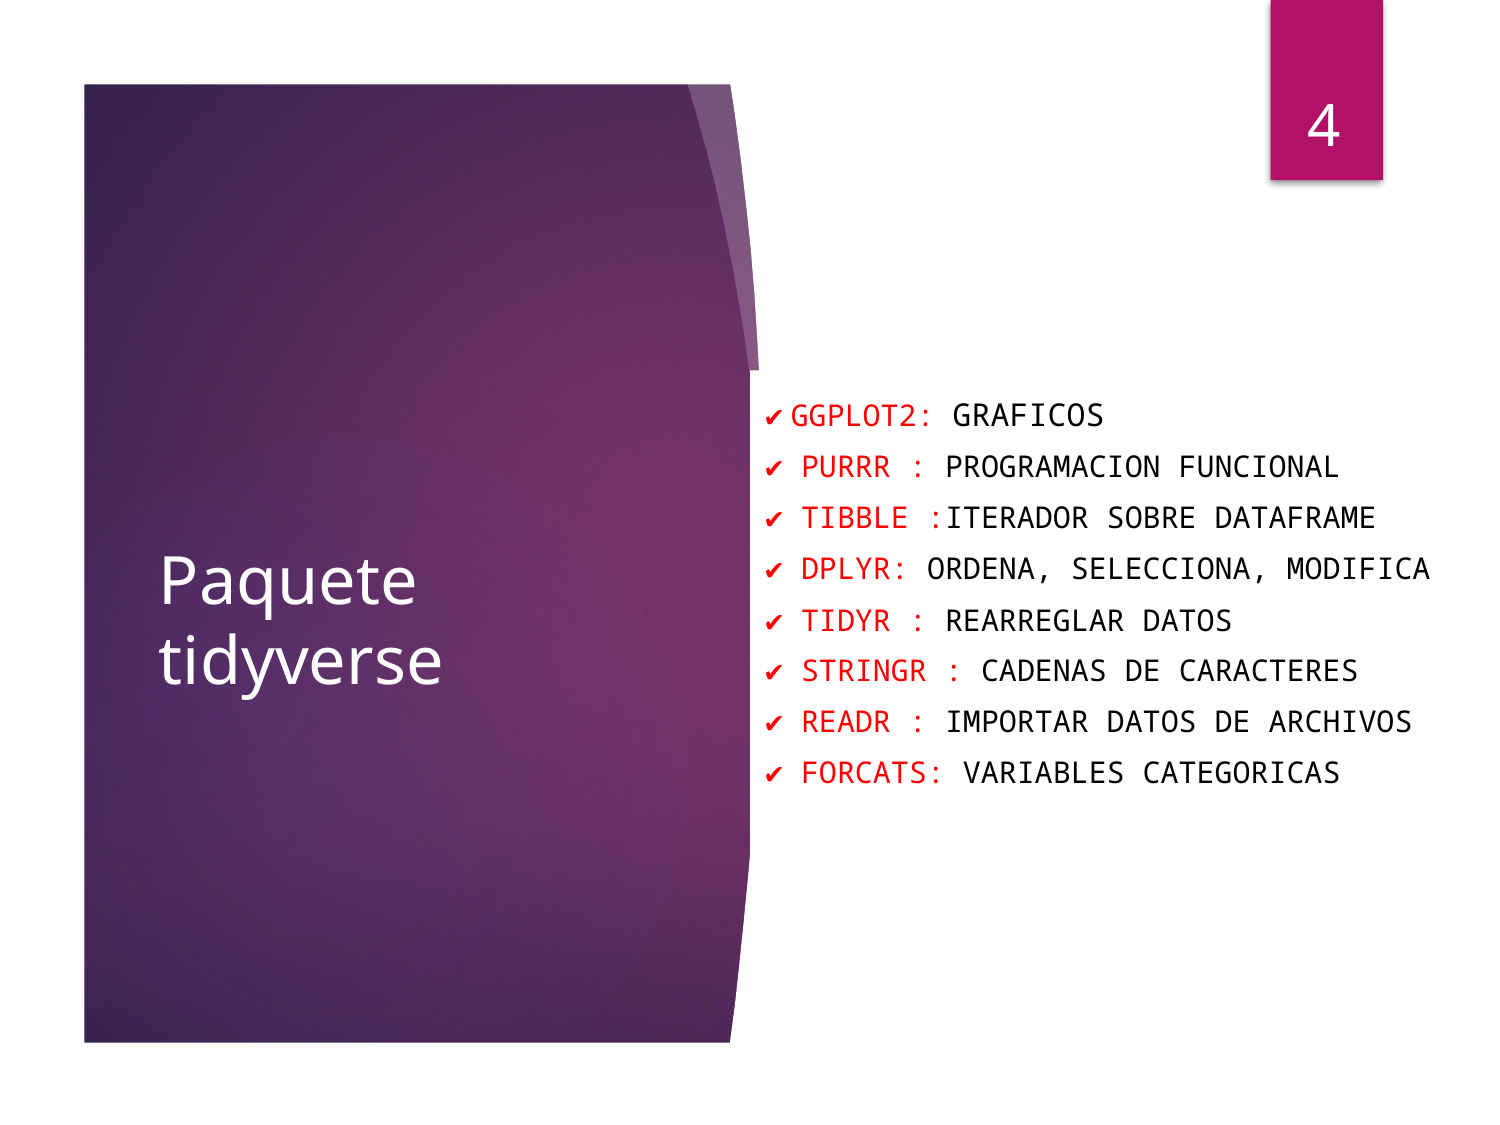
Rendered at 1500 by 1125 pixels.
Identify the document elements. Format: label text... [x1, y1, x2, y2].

title Paquete tidyverse [143, 370, 651, 866]
slide_number 4 [1259, 48, 1390, 175]
list ✔ ggplot2: graficos ✔ purrr : Programacion funcional ✔ tibble :iterador sobre DATAFRAME ✔ dplyr: ORDENA, SELECCIONA, MODIFICA ✔ tidyr : REARREGLAR DATOS ✔ stringr : CADENAS DE CARACTERES ✔ readr : IMPORTAR DATOS DE ARCHIVOS ✔ forcats: VARIABLES CATEGORICAS [750, 370, 1500, 866]
